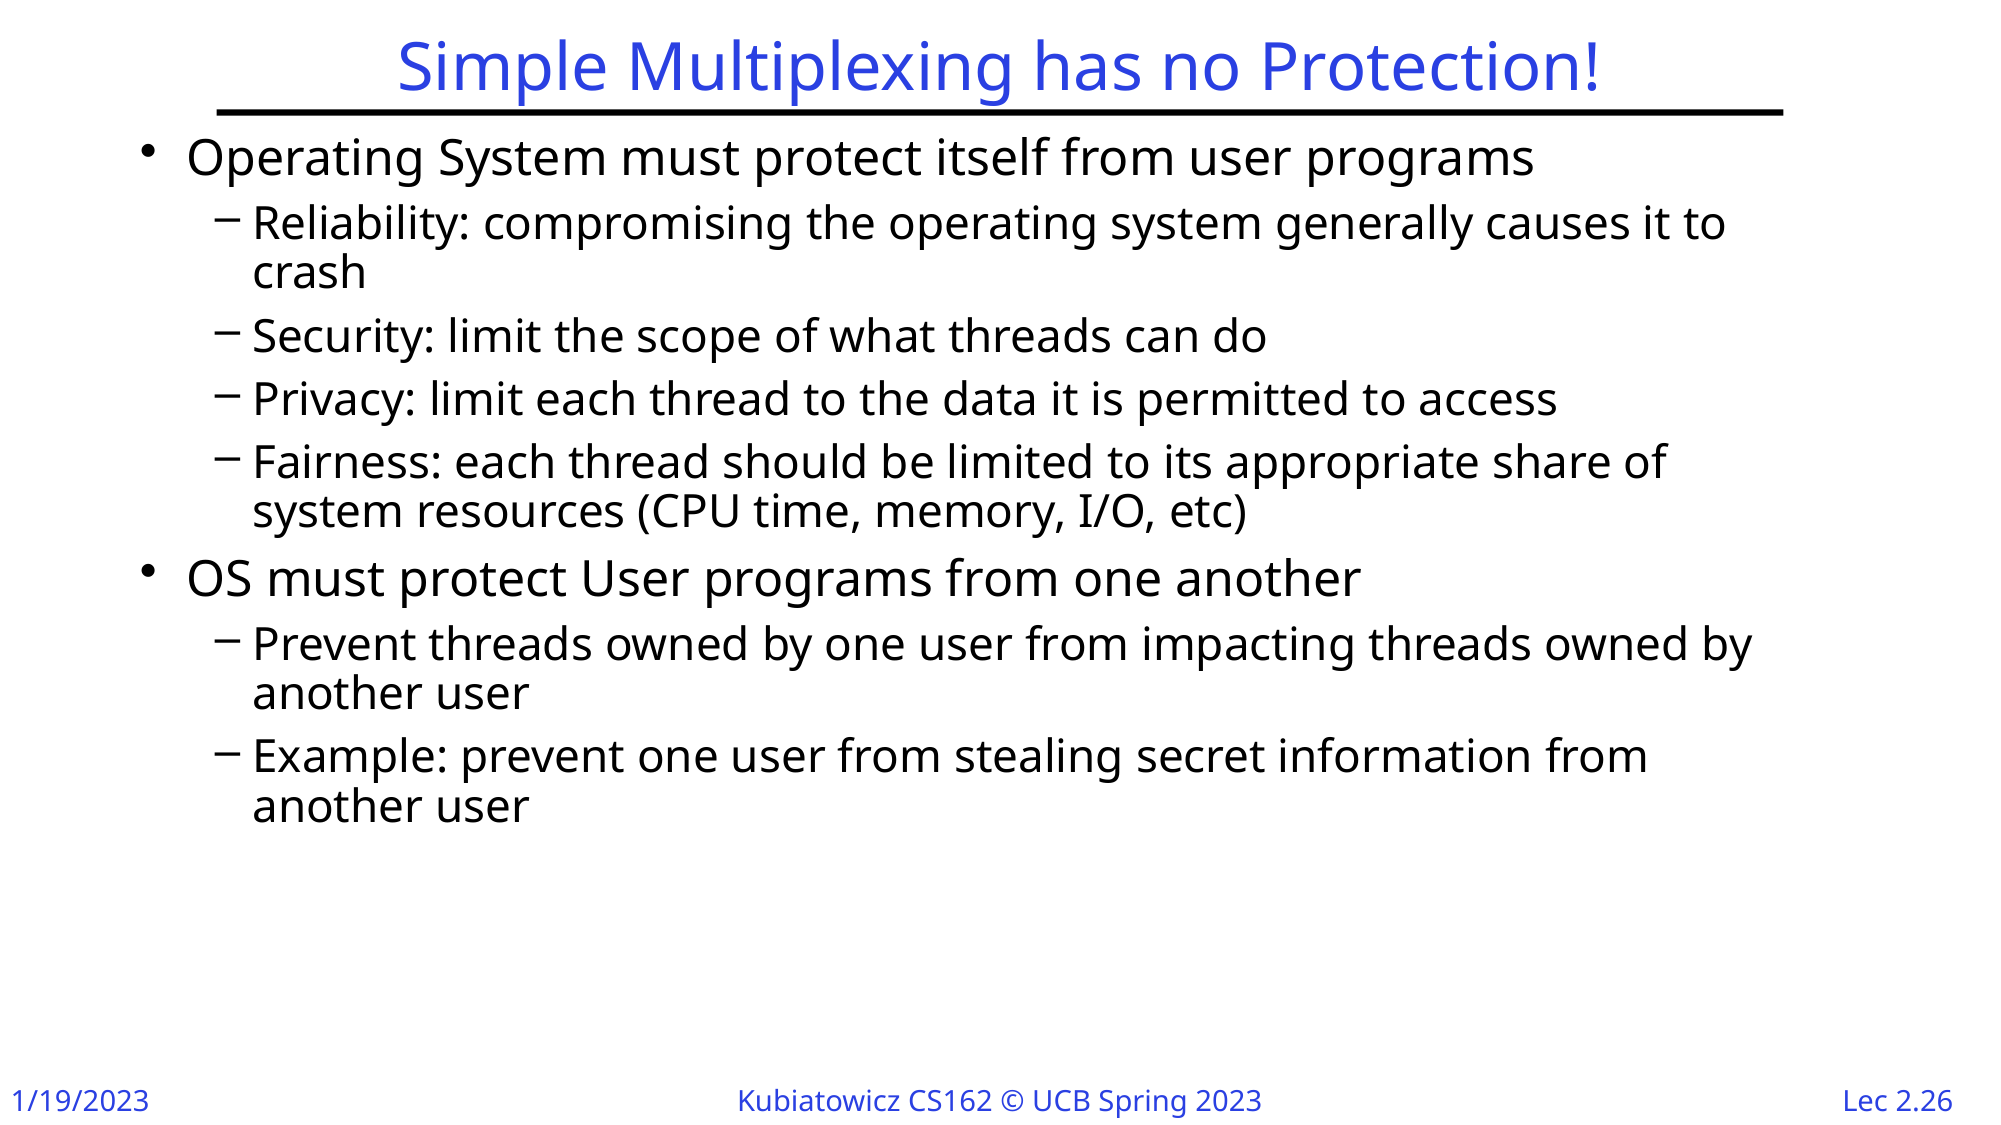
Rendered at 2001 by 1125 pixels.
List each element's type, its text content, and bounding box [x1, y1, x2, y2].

title Simple Multiplexing has no Protection! [216, 24, 1784, 113]
list Operating System must protect itself from user programs Reliability: compromising the operating system generally causes it to crash Security: limit the scope of what threads can do Privacy: limit each thread to the data it is permitted to access Fairness: each thread should be limited to its appropriate share of system resources (CPU time, memory, I/O, etc) OS must protect User programs from one another Prevent threads owned by one user from impacting threads owned by another user Example: prevent one user from stealing secret information from another user [125, 125, 1813, 1125]
